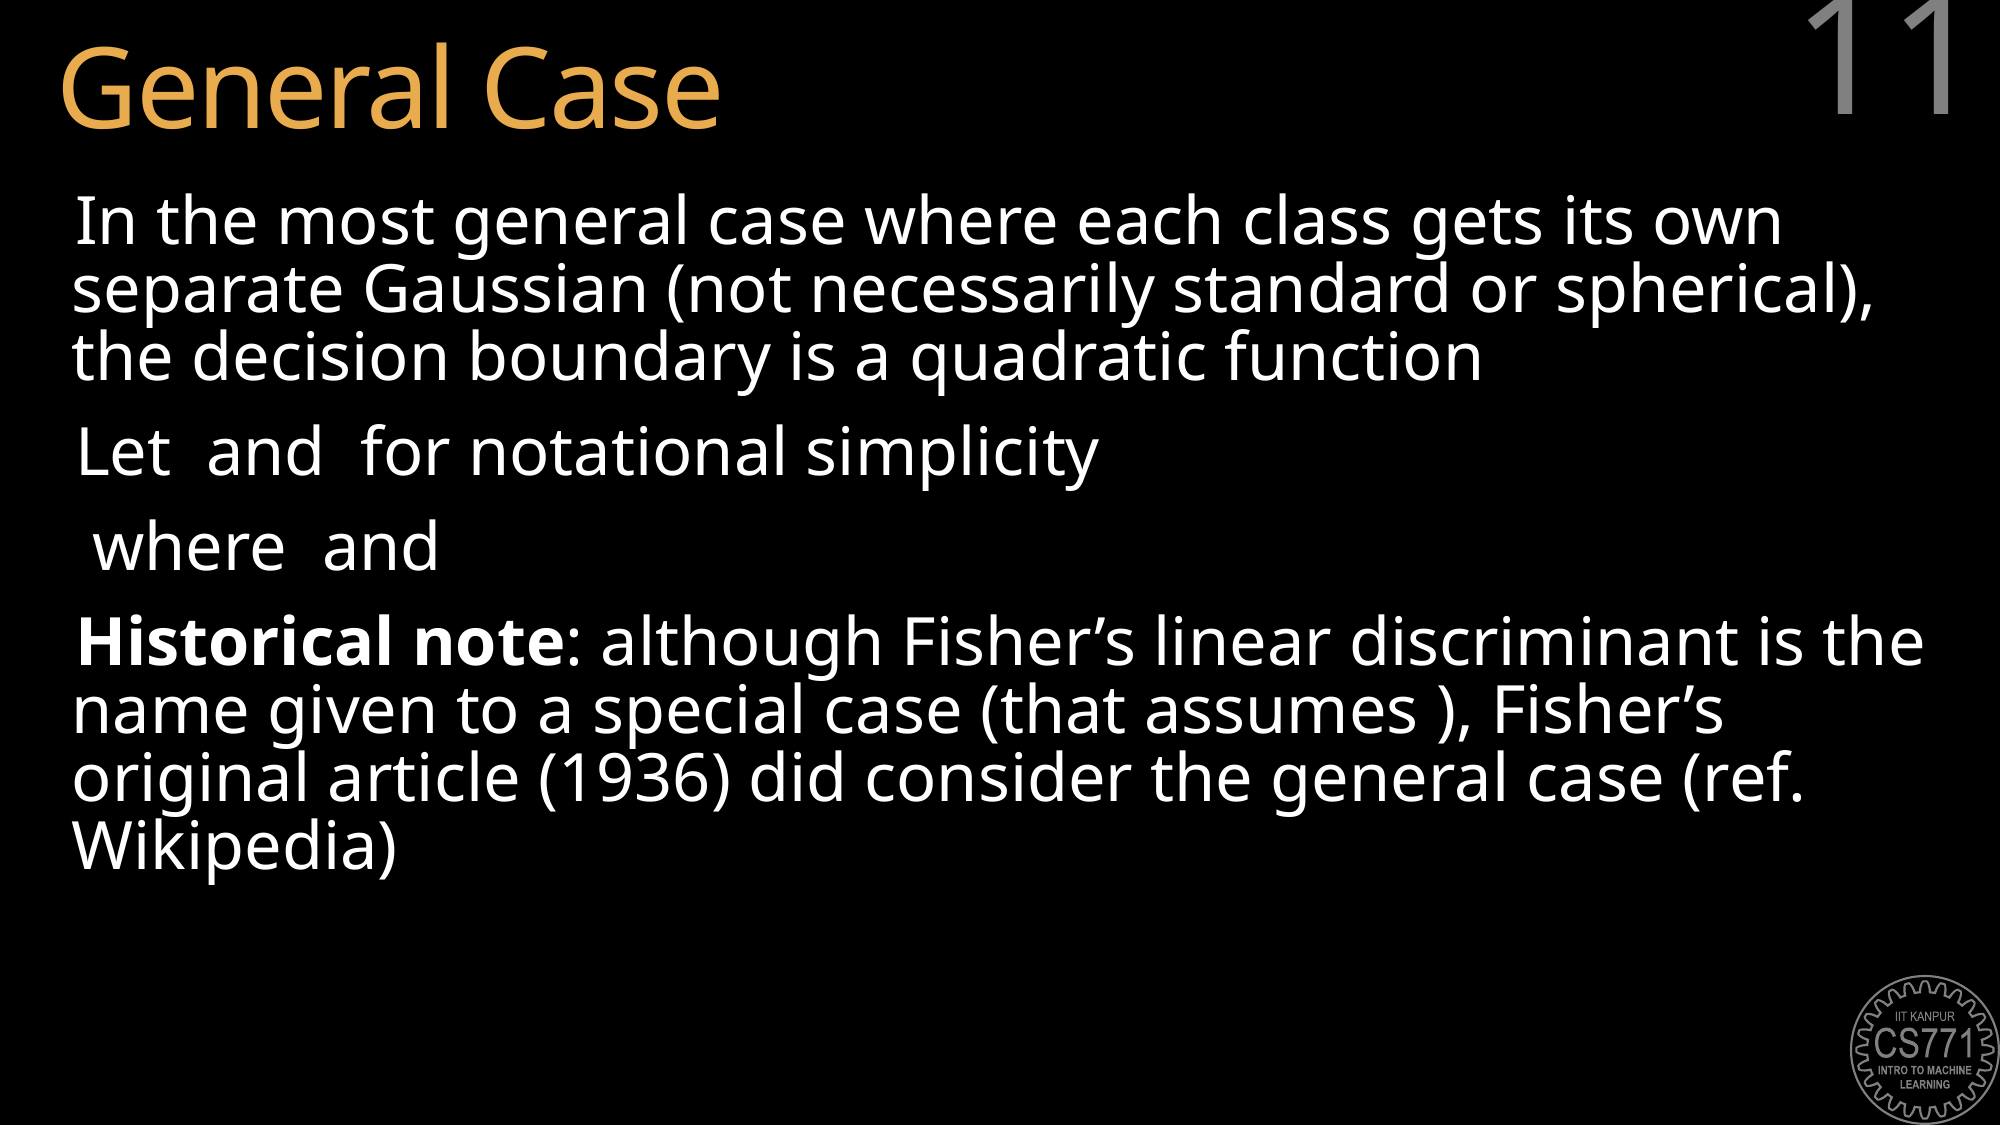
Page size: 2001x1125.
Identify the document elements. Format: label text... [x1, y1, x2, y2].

slide_number 11 [1520, 6, 2000, 183]
title General Case [41, 5, 1945, 183]
